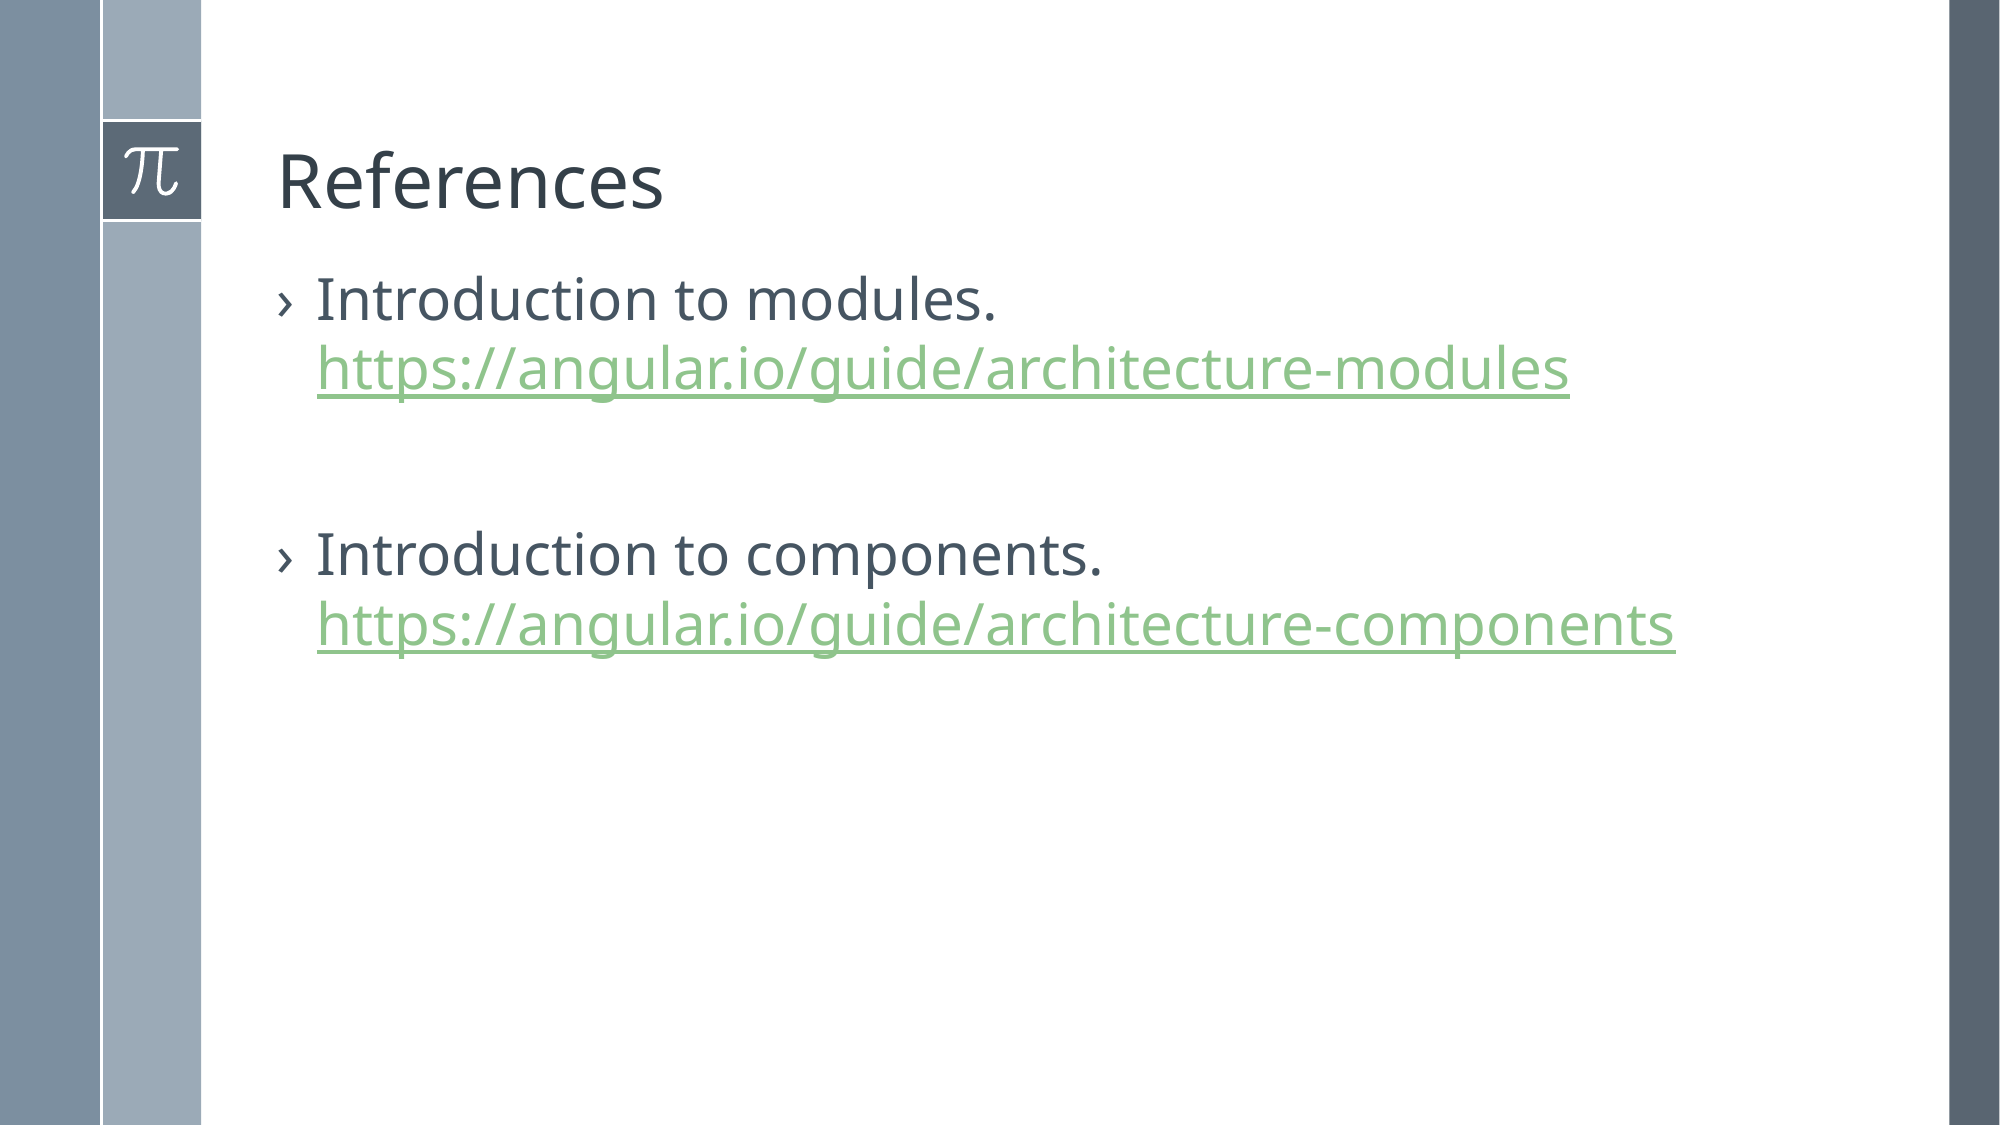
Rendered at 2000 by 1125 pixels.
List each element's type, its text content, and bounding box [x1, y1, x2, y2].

list Introduction to modules. https://angular.io/guide/architecture-modules Introduction to components. https://angular.io/guide/architecture-components [261, 262, 1867, 1013]
title References [261, 112, 1867, 233]
